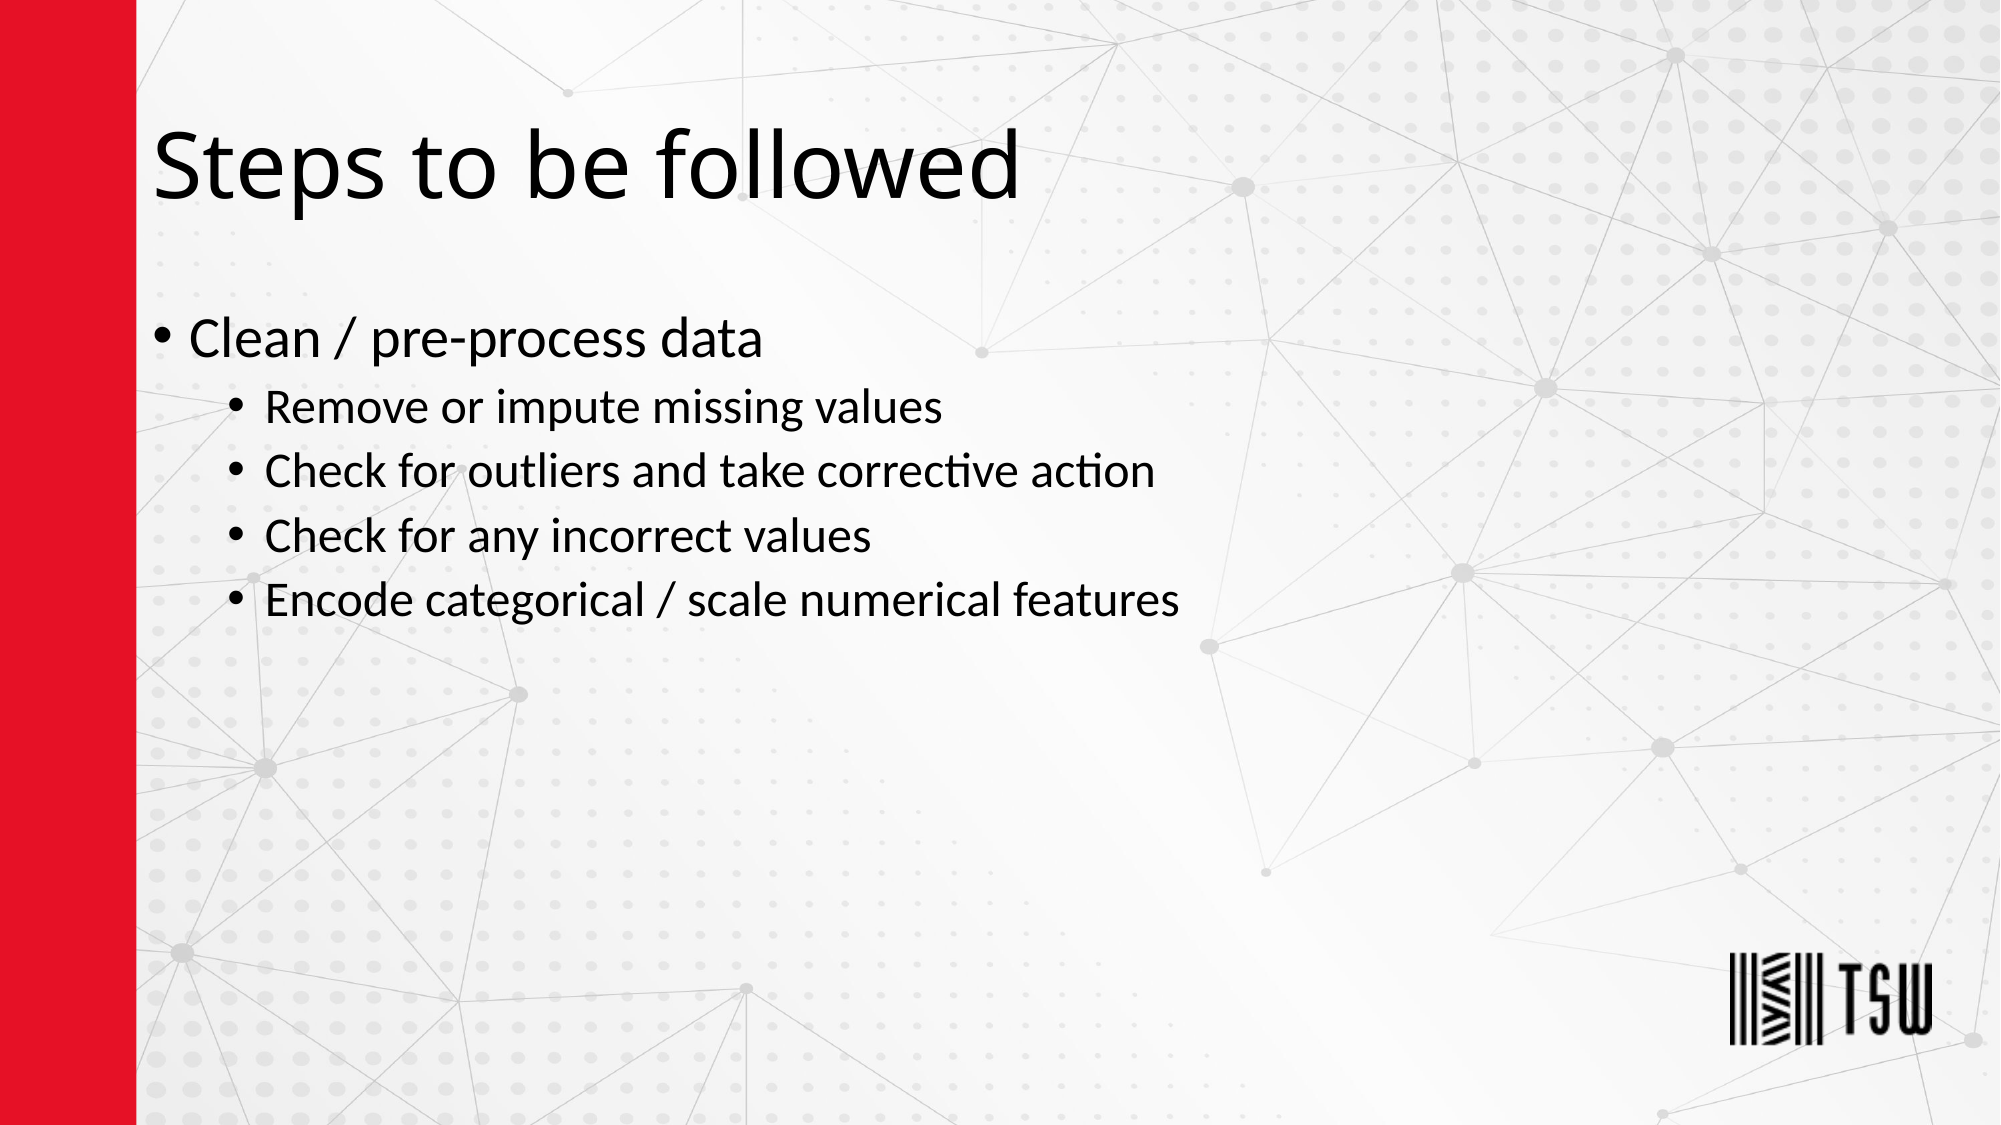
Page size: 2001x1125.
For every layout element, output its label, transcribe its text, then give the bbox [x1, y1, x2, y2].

list Clean / pre-process data Remove or impute missing values Check for outliers and take corrective action Check for any incorrect values Encode categorical / scale numerical features [137, 299, 1863, 1014]
title Steps to be followed [137, 59, 1863, 278]
